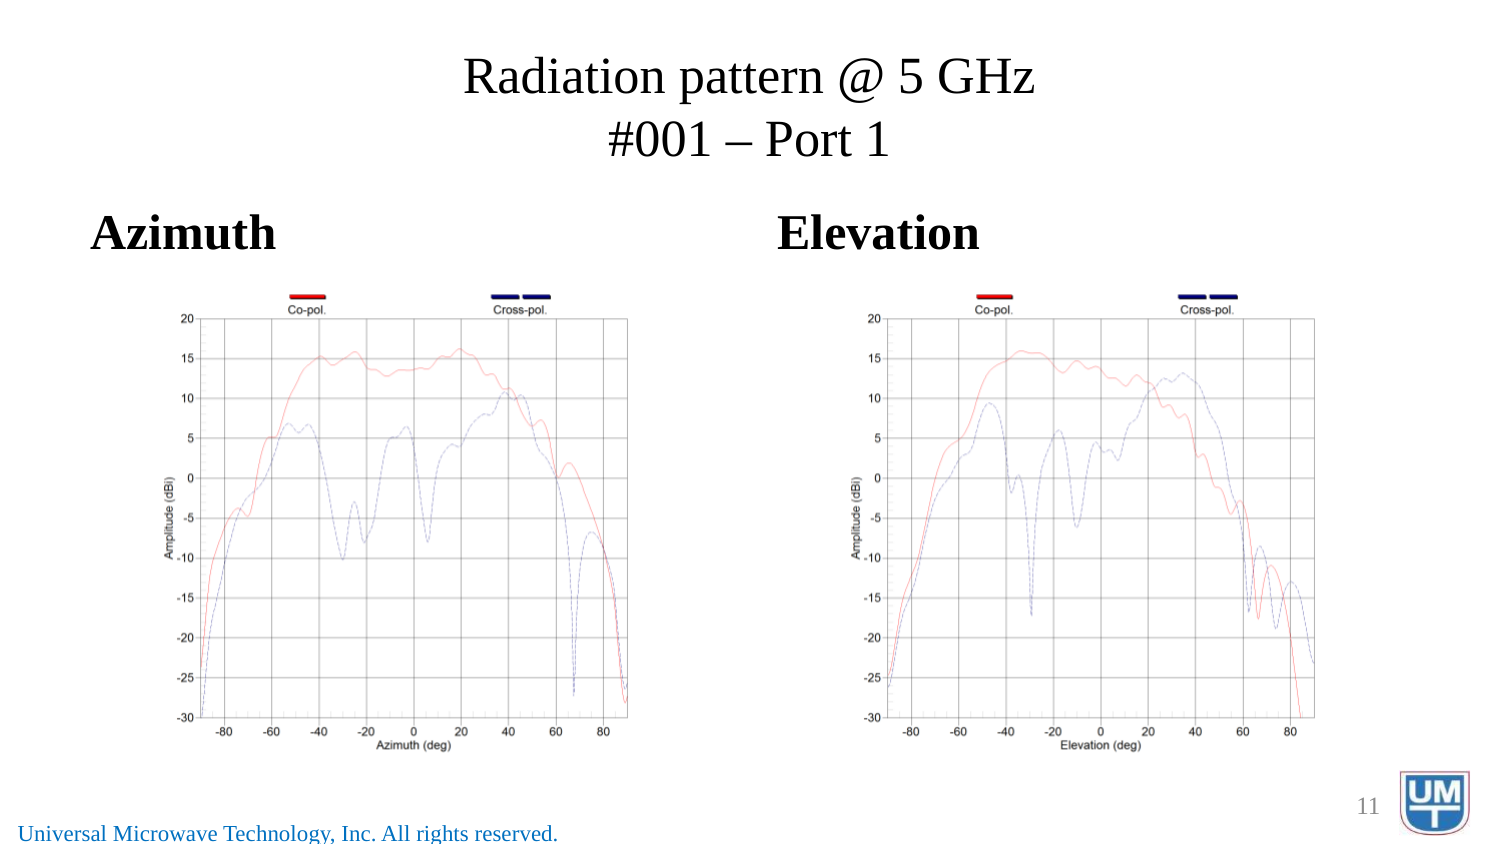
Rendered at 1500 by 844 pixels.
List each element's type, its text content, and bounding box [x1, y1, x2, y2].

list Azimuth [75, 188, 738, 268]
title Radiation pattern @ 5 GHz #001 – Port 1 [75, 33, 1425, 175]
picture [1399, 770, 1471, 836]
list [850, 291, 1337, 754]
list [163, 291, 650, 754]
slide_number 11 [1045, 782, 1396, 827]
list Elevation [761, 188, 1425, 268]
